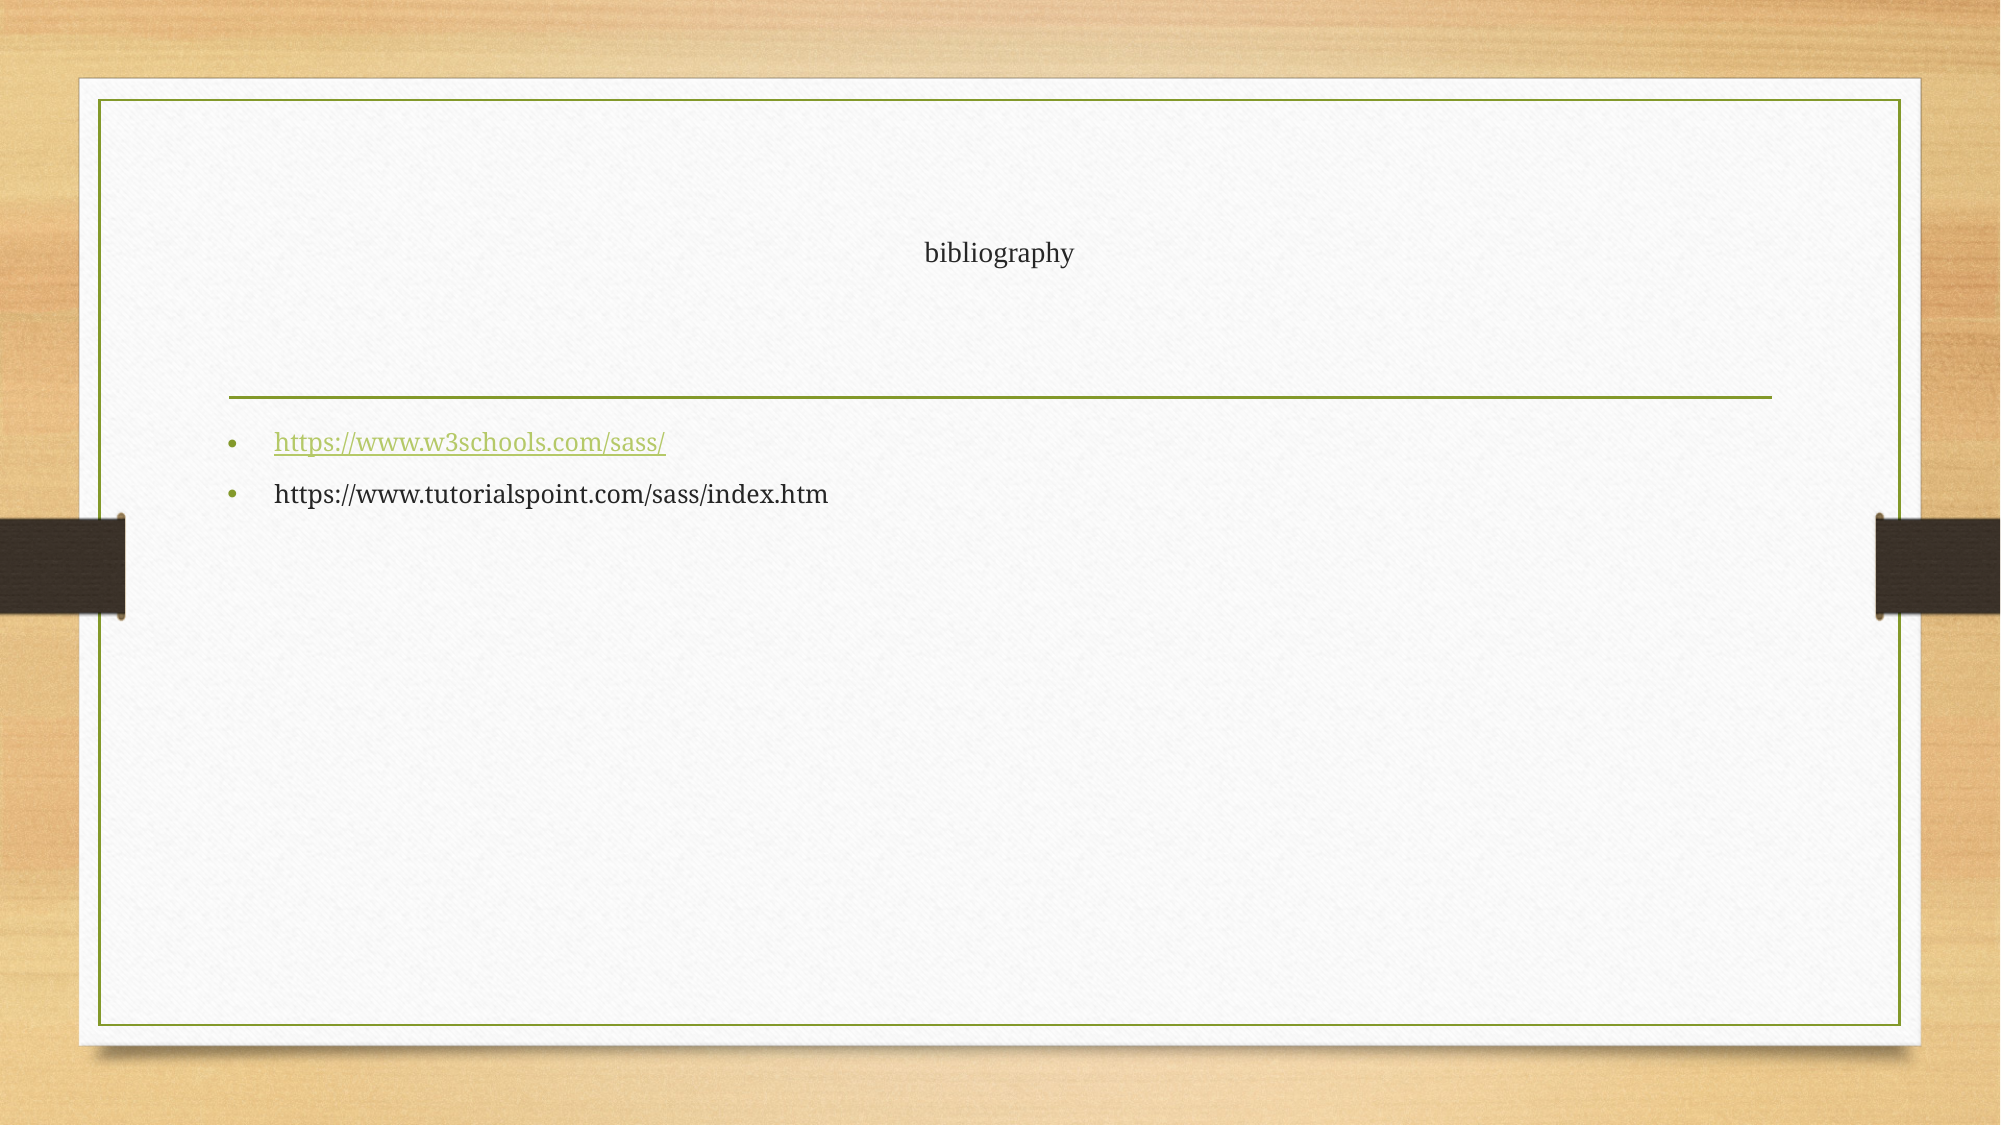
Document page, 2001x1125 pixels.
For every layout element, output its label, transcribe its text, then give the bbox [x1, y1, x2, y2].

title bibliography [212, 161, 1788, 375]
list https://www.w3schools.com/sass/ https://www.tutorialspoint.com/sass/index.htm [212, 419, 1788, 964]
picture [0, 0, 2001, 1125]
